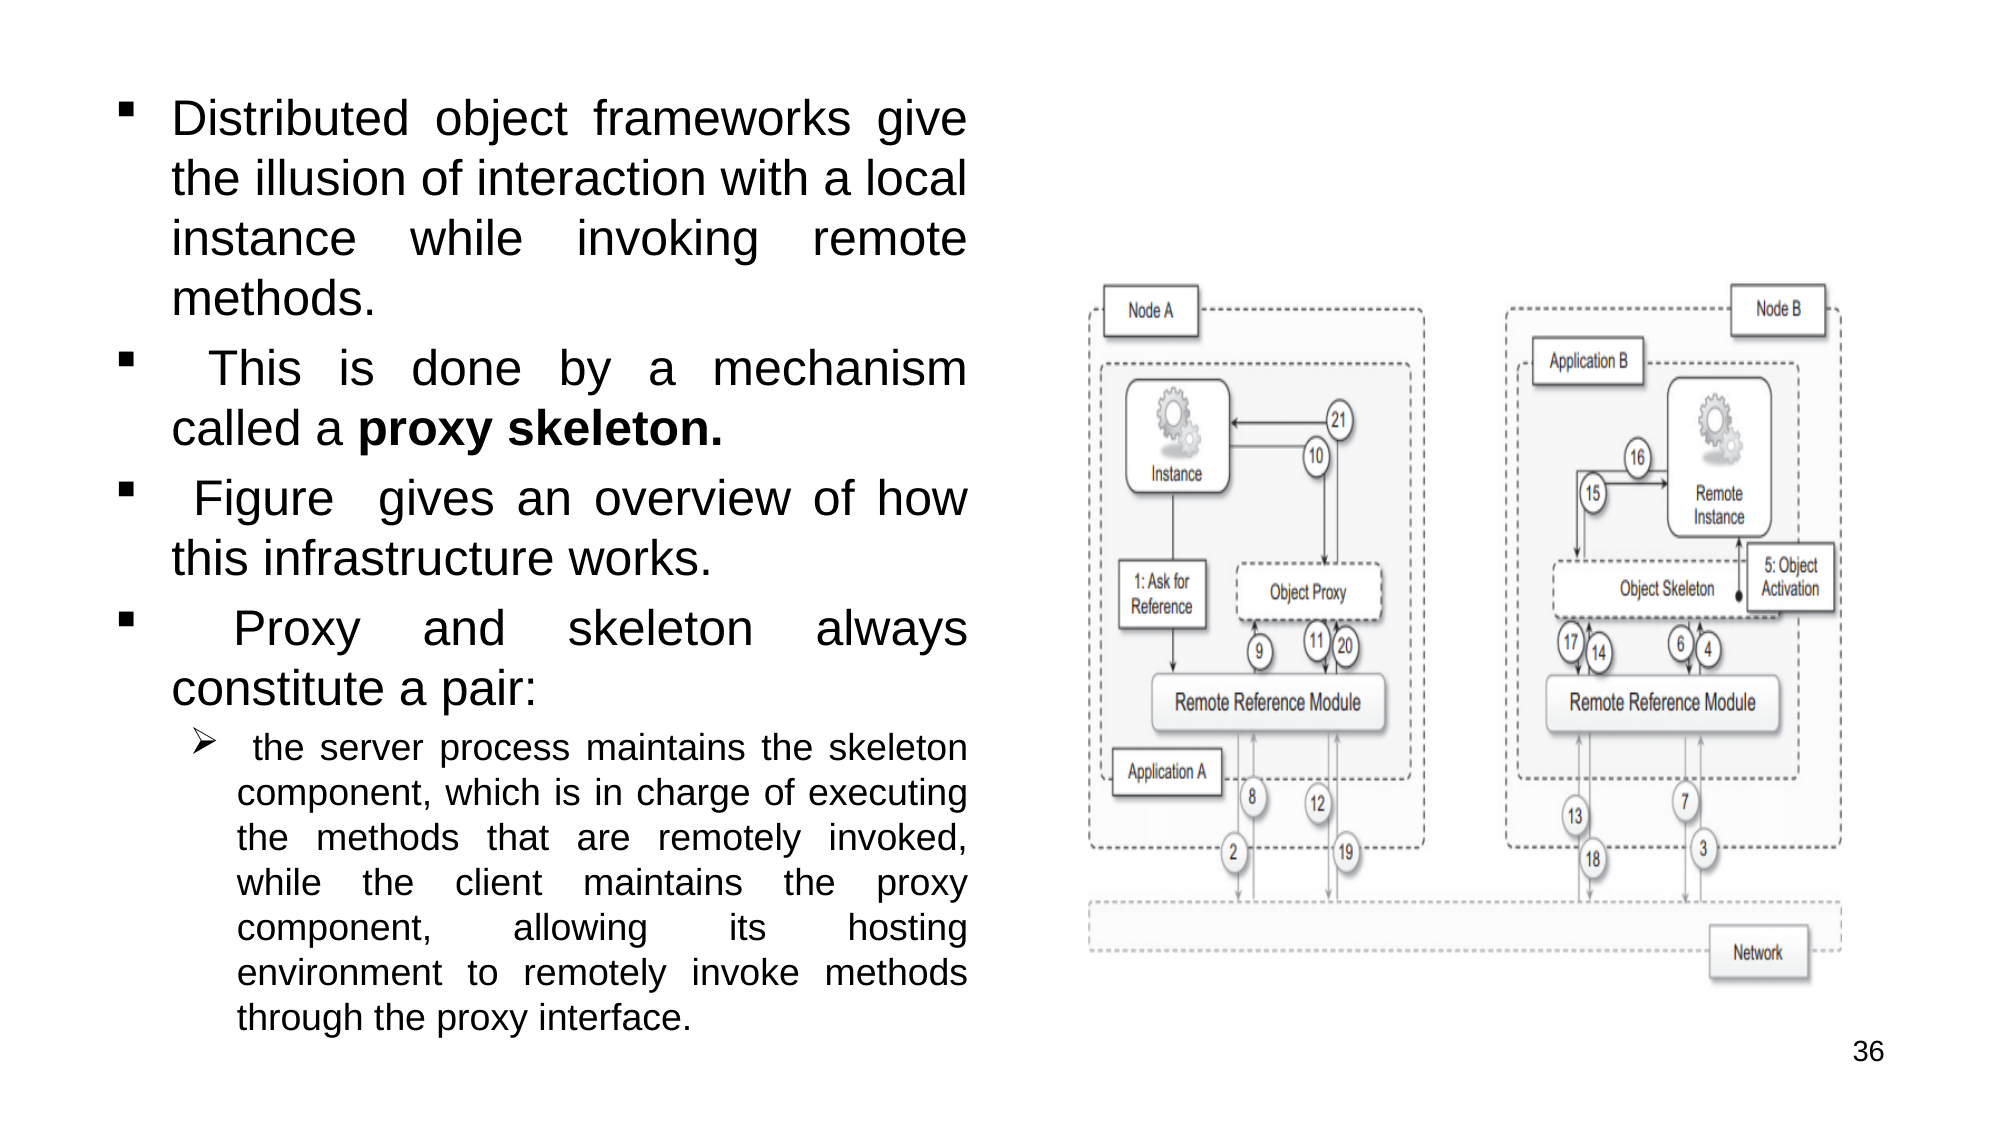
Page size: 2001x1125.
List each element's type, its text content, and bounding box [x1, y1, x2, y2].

slide_number 36 [1433, 1024, 1901, 1103]
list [1016, 214, 1901, 1006]
list Distributed object frameworks give the illusion of interaction with a local instance while invoking remote methods. This is done by a mechanism called a proxy skeleton. Figure gives an overview of how this infrastructure works. Proxy and skeleton always constitute a pair: the server process maintains the skeleton component, which is in charge of executing the methods that are remotely invoked, while the client maintains the proxy component, allowing its hosting environment to remotely invoke methods through the proxy interface. [99, 78, 984, 1025]
